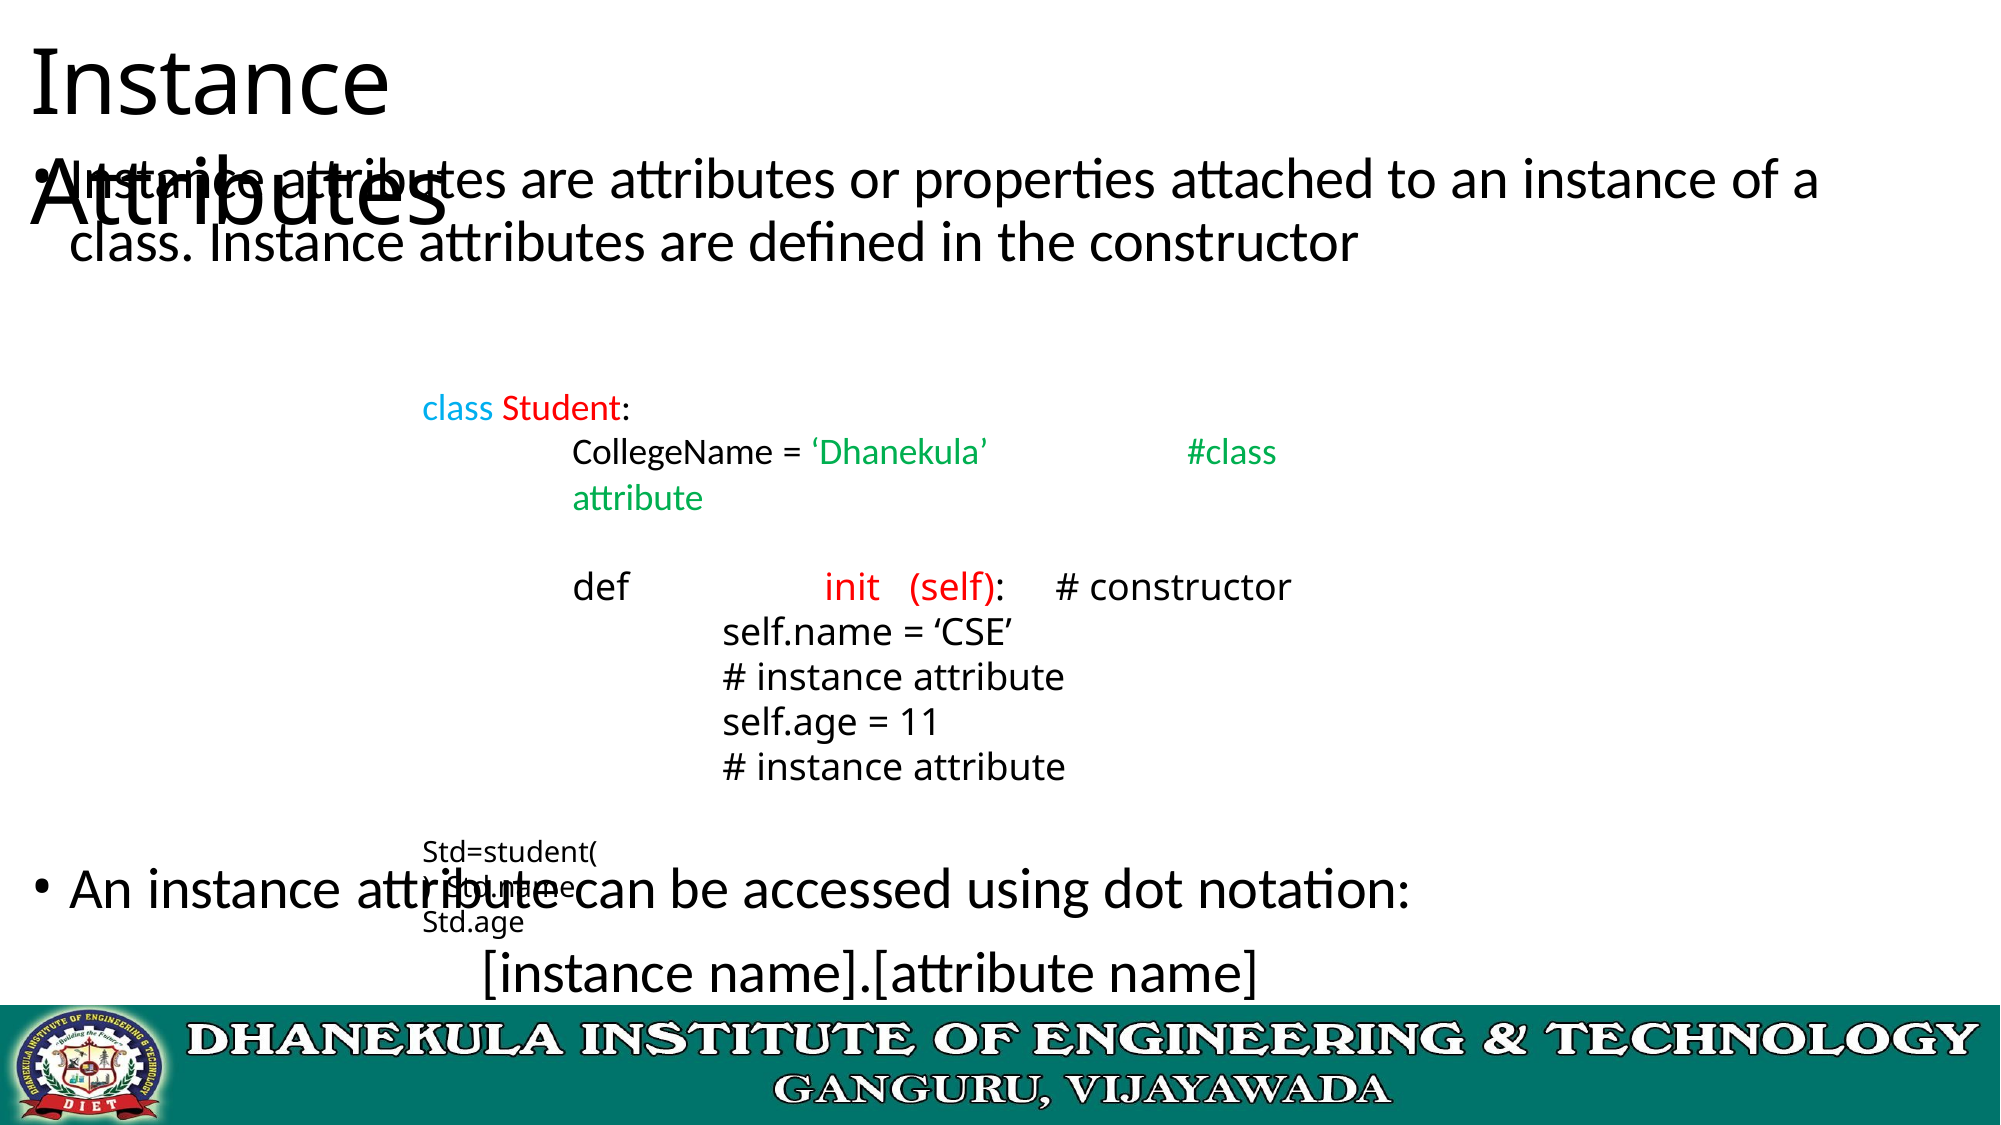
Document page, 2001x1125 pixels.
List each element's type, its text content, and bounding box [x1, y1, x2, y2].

title Instance Attributes [28, 20, 716, 243]
text_box An instance attribute can be accessed using dot notation: [instance name].[attribute name] [29, 834, 1425, 1004]
picture [0, 1005, 2000, 1125]
text_box class Student: CollegeName = ‘Dhanekula’ #class attribute def init (self): # constructor self.name = ‘CSE’ # instance attribute self.age = 11 # instance attribute Std=student() Std.name Std.age [420, 380, 1392, 940]
text_box Instance attributes are attributes or properties attached to an instance of a class. Instance attributes are defined in the constructor [29, 140, 1841, 274]
